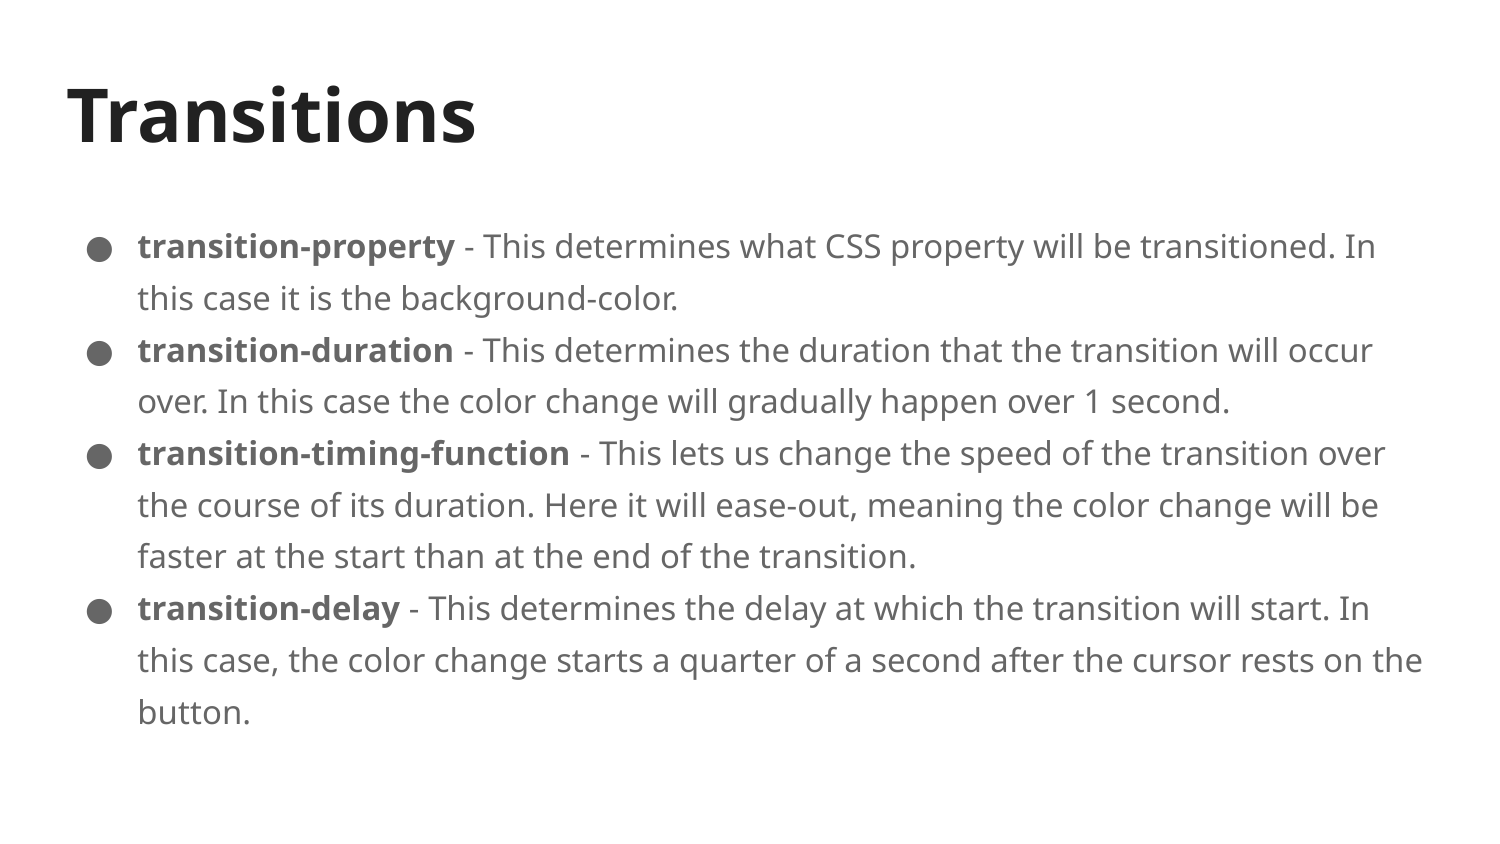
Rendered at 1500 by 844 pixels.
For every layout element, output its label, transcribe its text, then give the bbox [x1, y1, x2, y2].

title Transitions [51, 48, 1449, 180]
list transition-property - This determines what CSS property will be transitioned. In this case it is the background-color. transition-duration - This determines the duration that the transition will occur over. In this case the color change will gradually happen over 1 second. transition-timing-function - This lets us change the speed of the transition over the course of its duration. Here it will ease-out, meaning the color change will be faster at the start than at the end of the transition. transition-delay - This determines the delay at which the transition will start. In this case, the color change starts a quarter of a second after the cursor rests on the button. [51, 201, 1449, 750]
